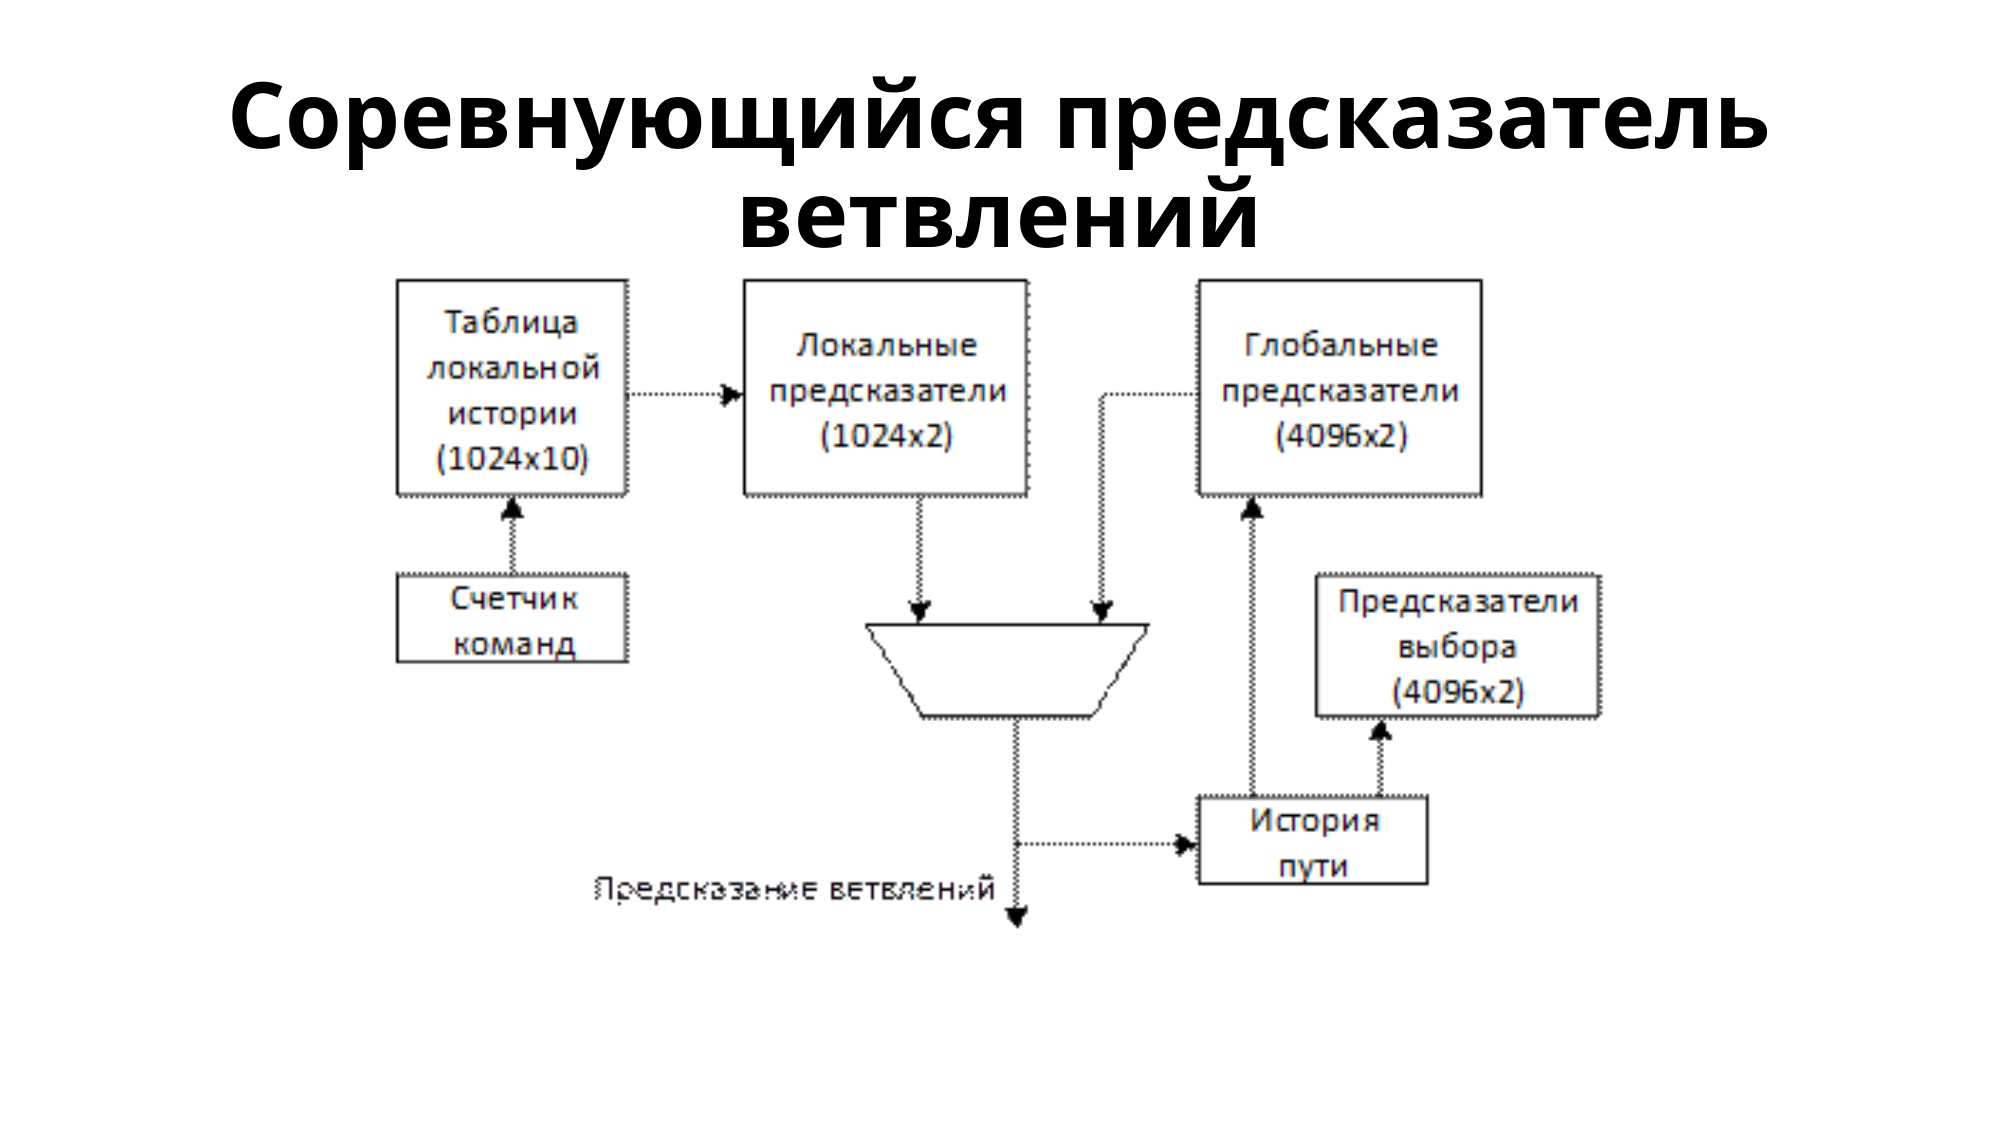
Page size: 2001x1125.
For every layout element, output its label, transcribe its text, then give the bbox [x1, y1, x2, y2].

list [394, 277, 1606, 963]
title Соревнующийся предсказатель ветвлений [137, 59, 1863, 278]
